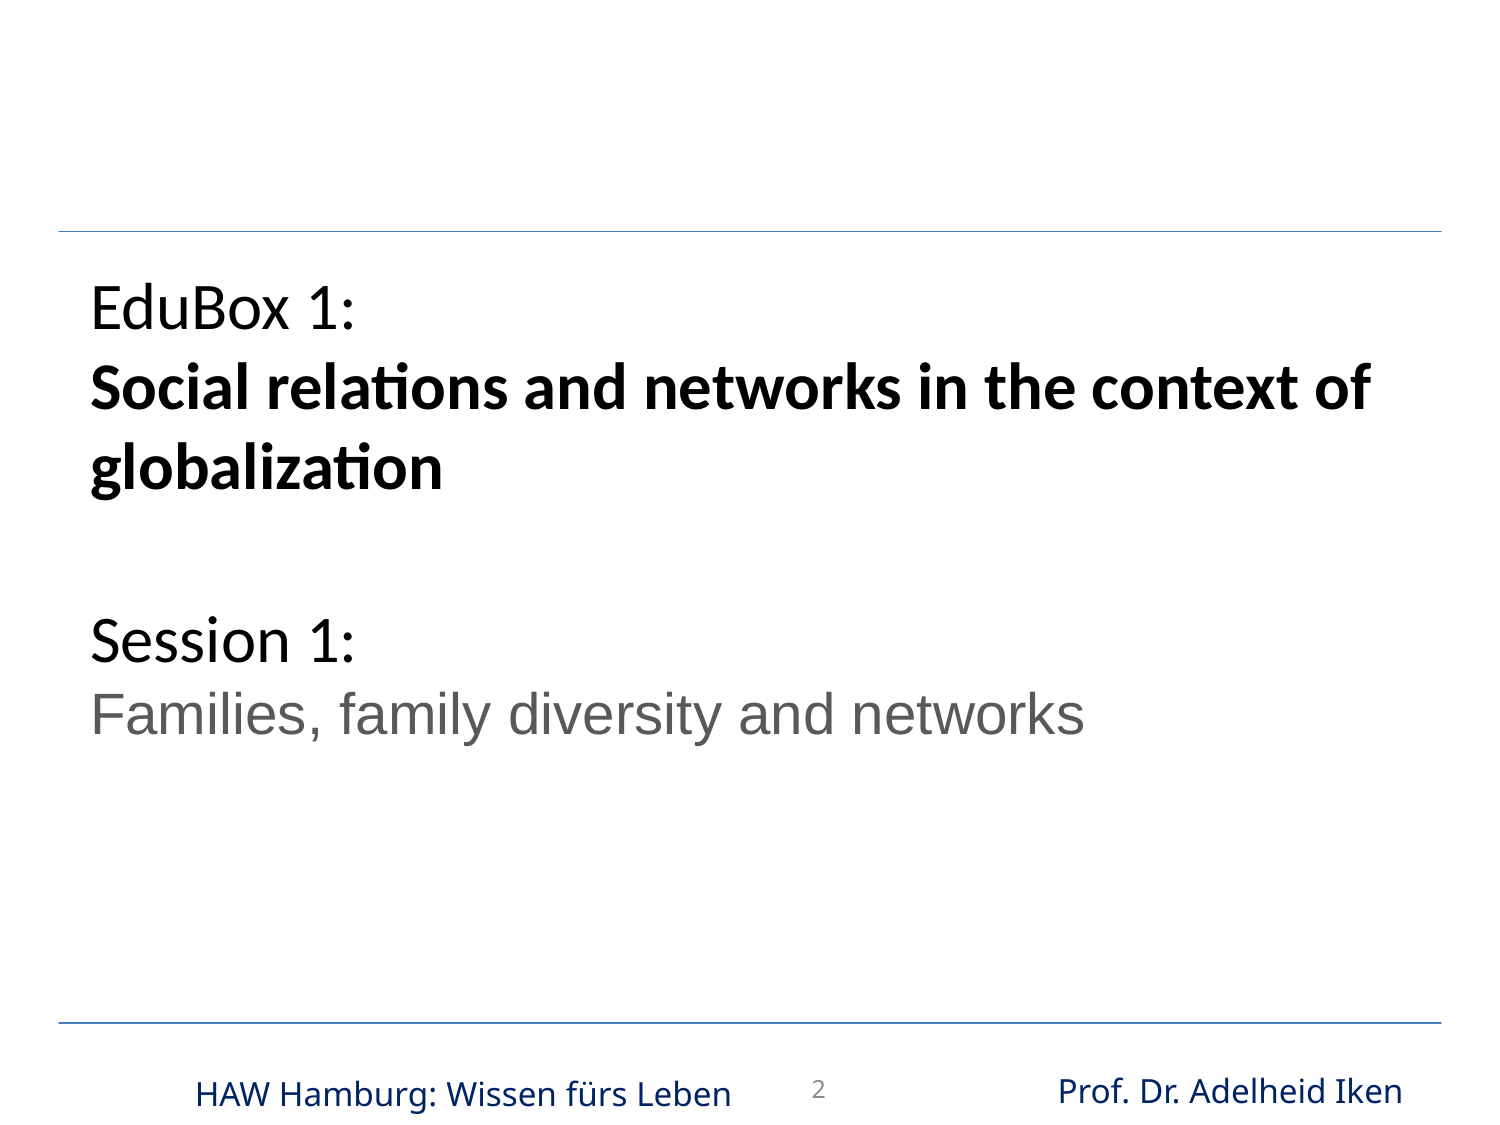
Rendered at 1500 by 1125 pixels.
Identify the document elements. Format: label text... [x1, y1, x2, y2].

slide_number 2 [643, 1045, 994, 1106]
list EduBox 1: Social relations and networks in the context of globalization Session 1: Families, family diversity and networks [75, 255, 1425, 1005]
